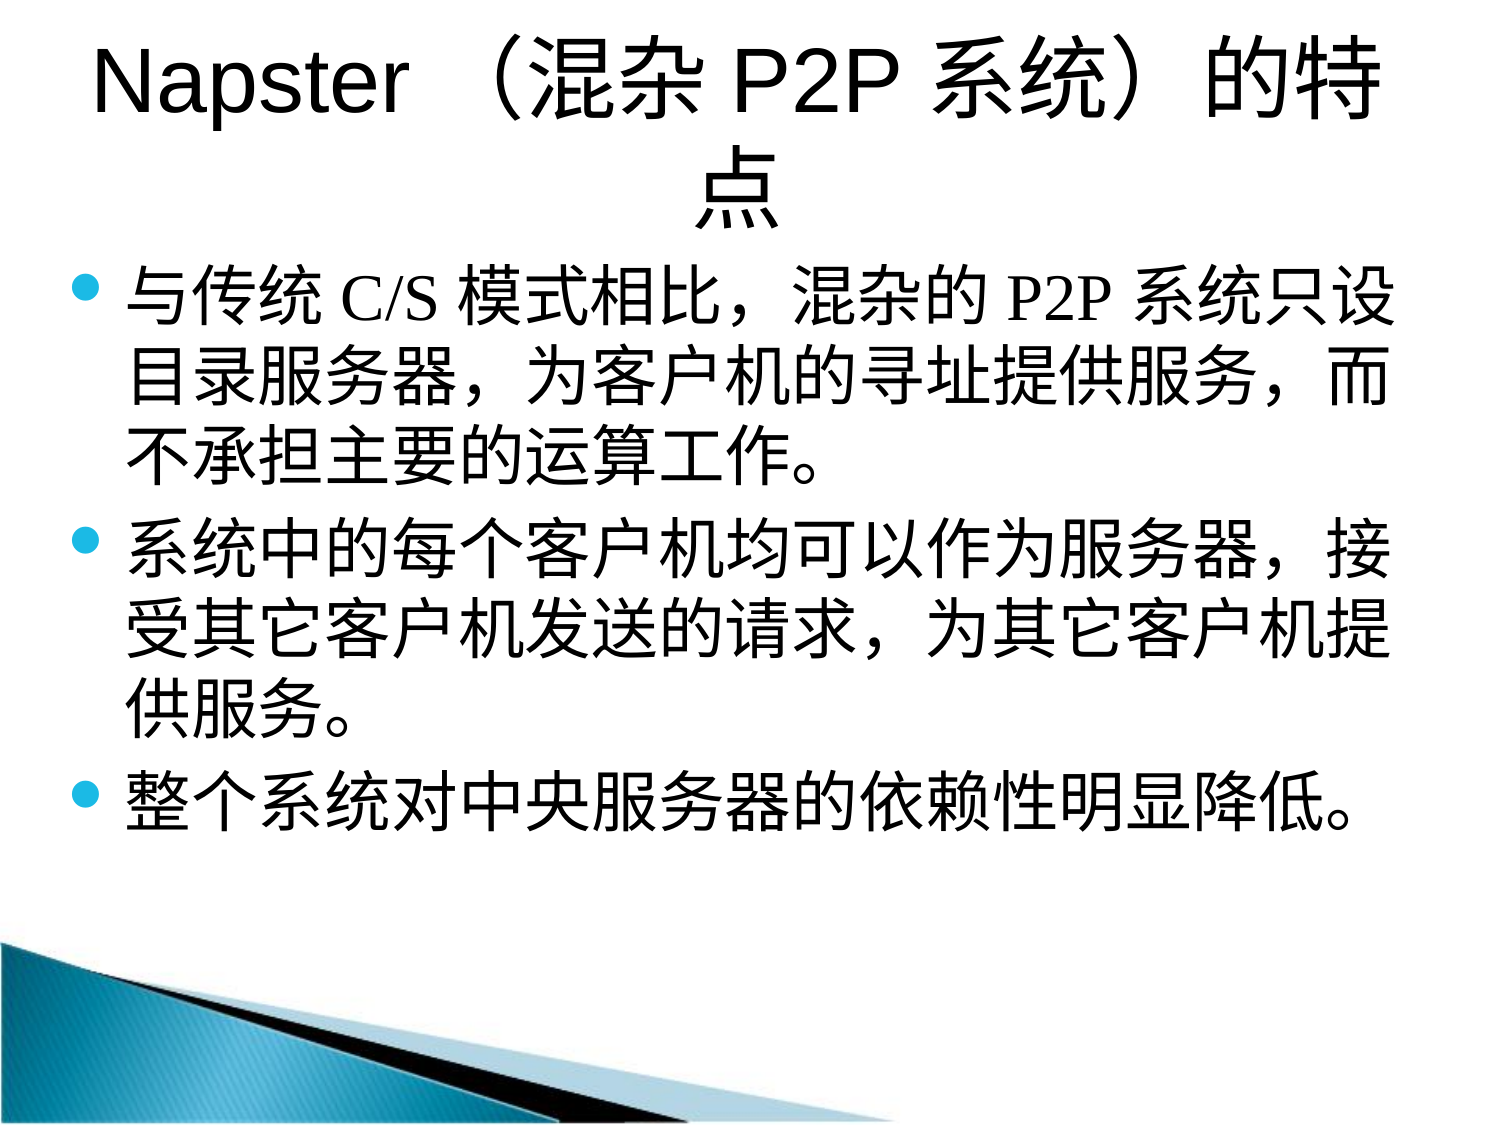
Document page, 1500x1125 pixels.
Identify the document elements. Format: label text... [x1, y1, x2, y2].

title Napster（混杂P2P系统）的特点 [62, 37, 1413, 226]
picture [0, 823, 914, 1125]
list 与传统C/S模式相比，混杂的P2P系统只设目录服务器，为客户机的寻址提供服务，而不承担主要的运算工作。 系统中的每个客户机均可以作为服务器，接受其它客户机发送的请求，为其它客户机提供服务。 整个系统对中央服务器的依赖性明显降低。 [52, 245, 1426, 938]
